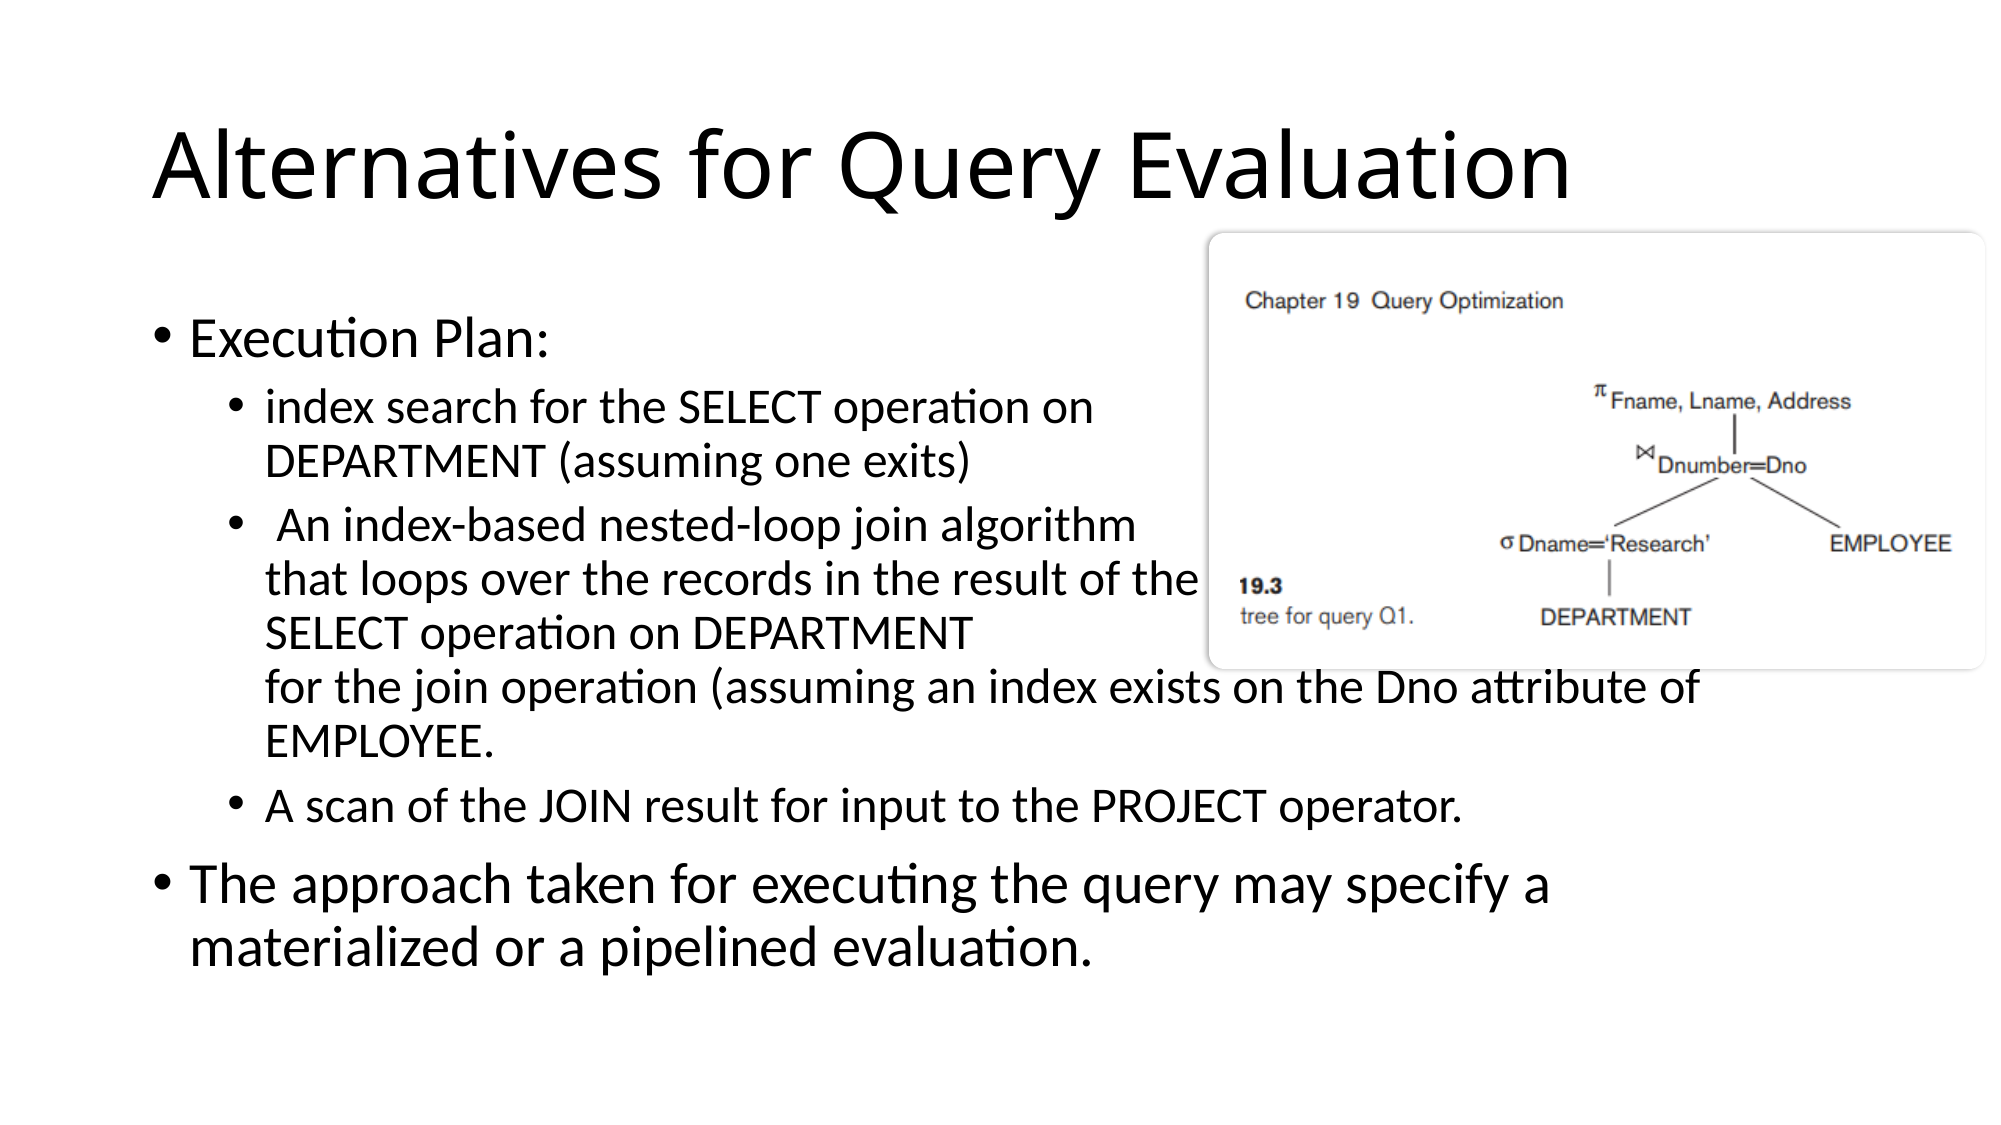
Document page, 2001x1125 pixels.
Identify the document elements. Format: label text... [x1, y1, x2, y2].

list Execution Plan: index search for the SELECT operation on DEPARTMENT (assuming one exits) An index-based nested-loop join algorithm that loops over the records in the result of the SELECT operation on DEPARTMENT for the join operation (assuming an index exists on the Dno attribute of EMPLOYEE. A scan of the JOIN result for input to the PROJECT operator. The approach taken for executing the query may specify a materialized or a pipelined evaluation. [137, 299, 1863, 1014]
picture [1239, 263, 1954, 638]
title Alternatives for Query Evaluation [137, 59, 1863, 278]
